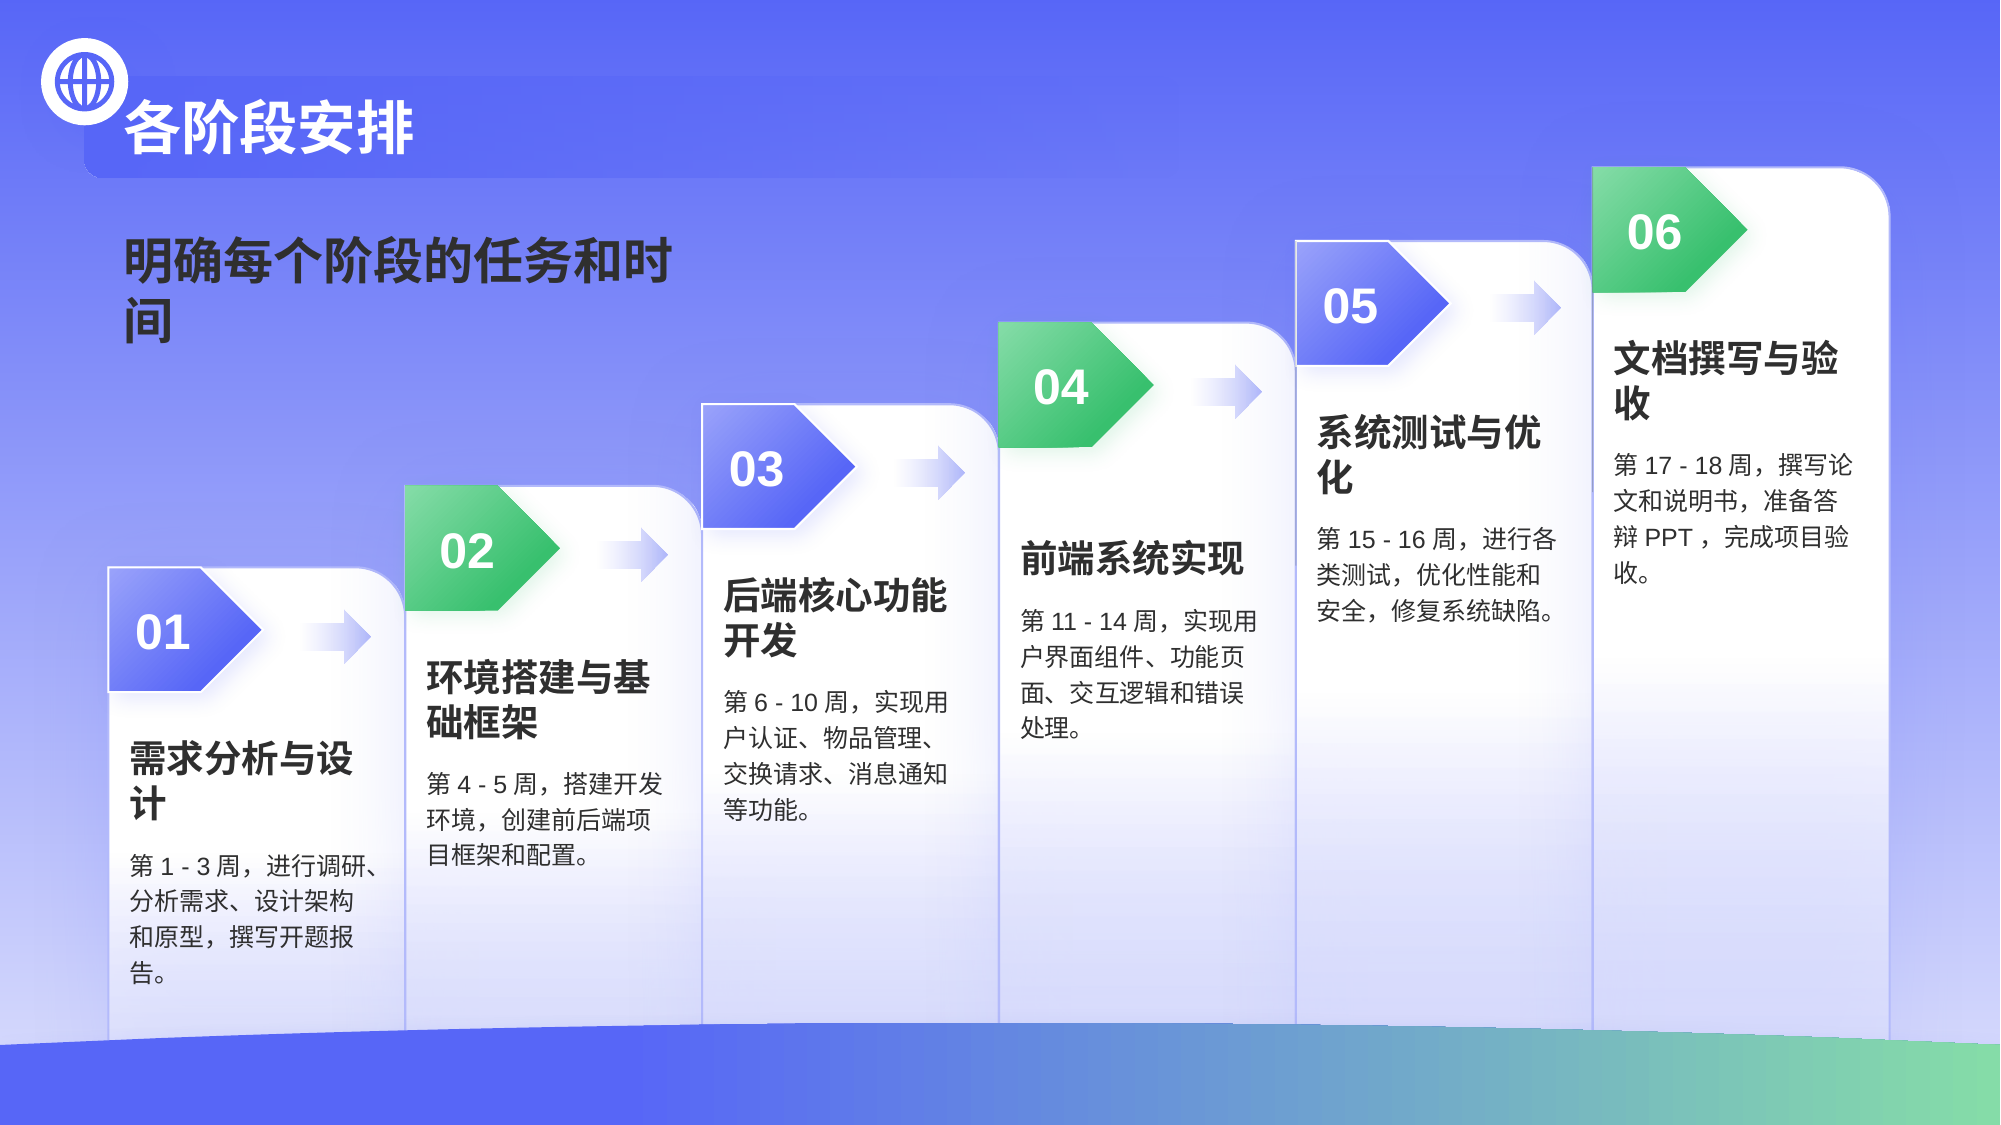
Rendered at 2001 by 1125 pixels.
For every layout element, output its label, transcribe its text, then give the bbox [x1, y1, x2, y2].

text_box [0, 167, 2000, 1125]
title 各阶段安排 [108, 21, 1890, 167]
